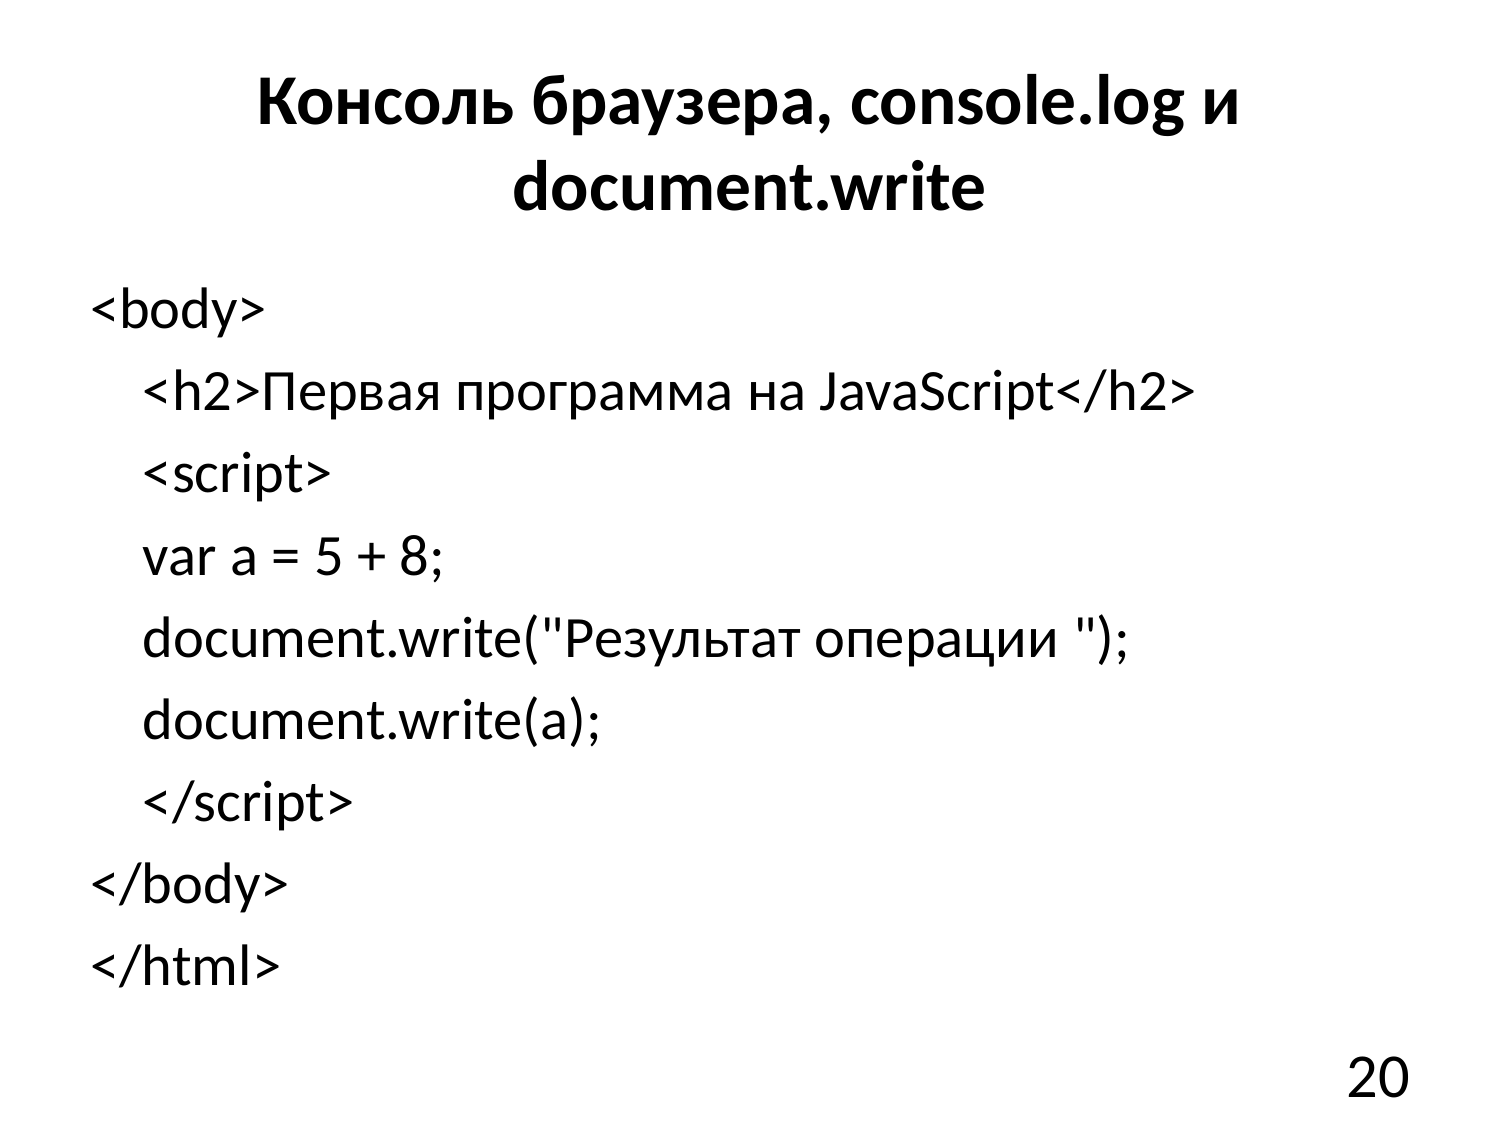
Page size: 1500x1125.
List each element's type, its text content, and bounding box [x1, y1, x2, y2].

list <body> <h2>Первая программа на JavaScript</h2> <script> var a = 5 + 8; document.write("Результат операции "); document.write(a); </script> </body> </html> [75, 262, 1425, 1005]
slide_number 20 [1074, 1042, 1425, 1103]
title Консоль браузера, console.log и document.write [75, 45, 1425, 233]
